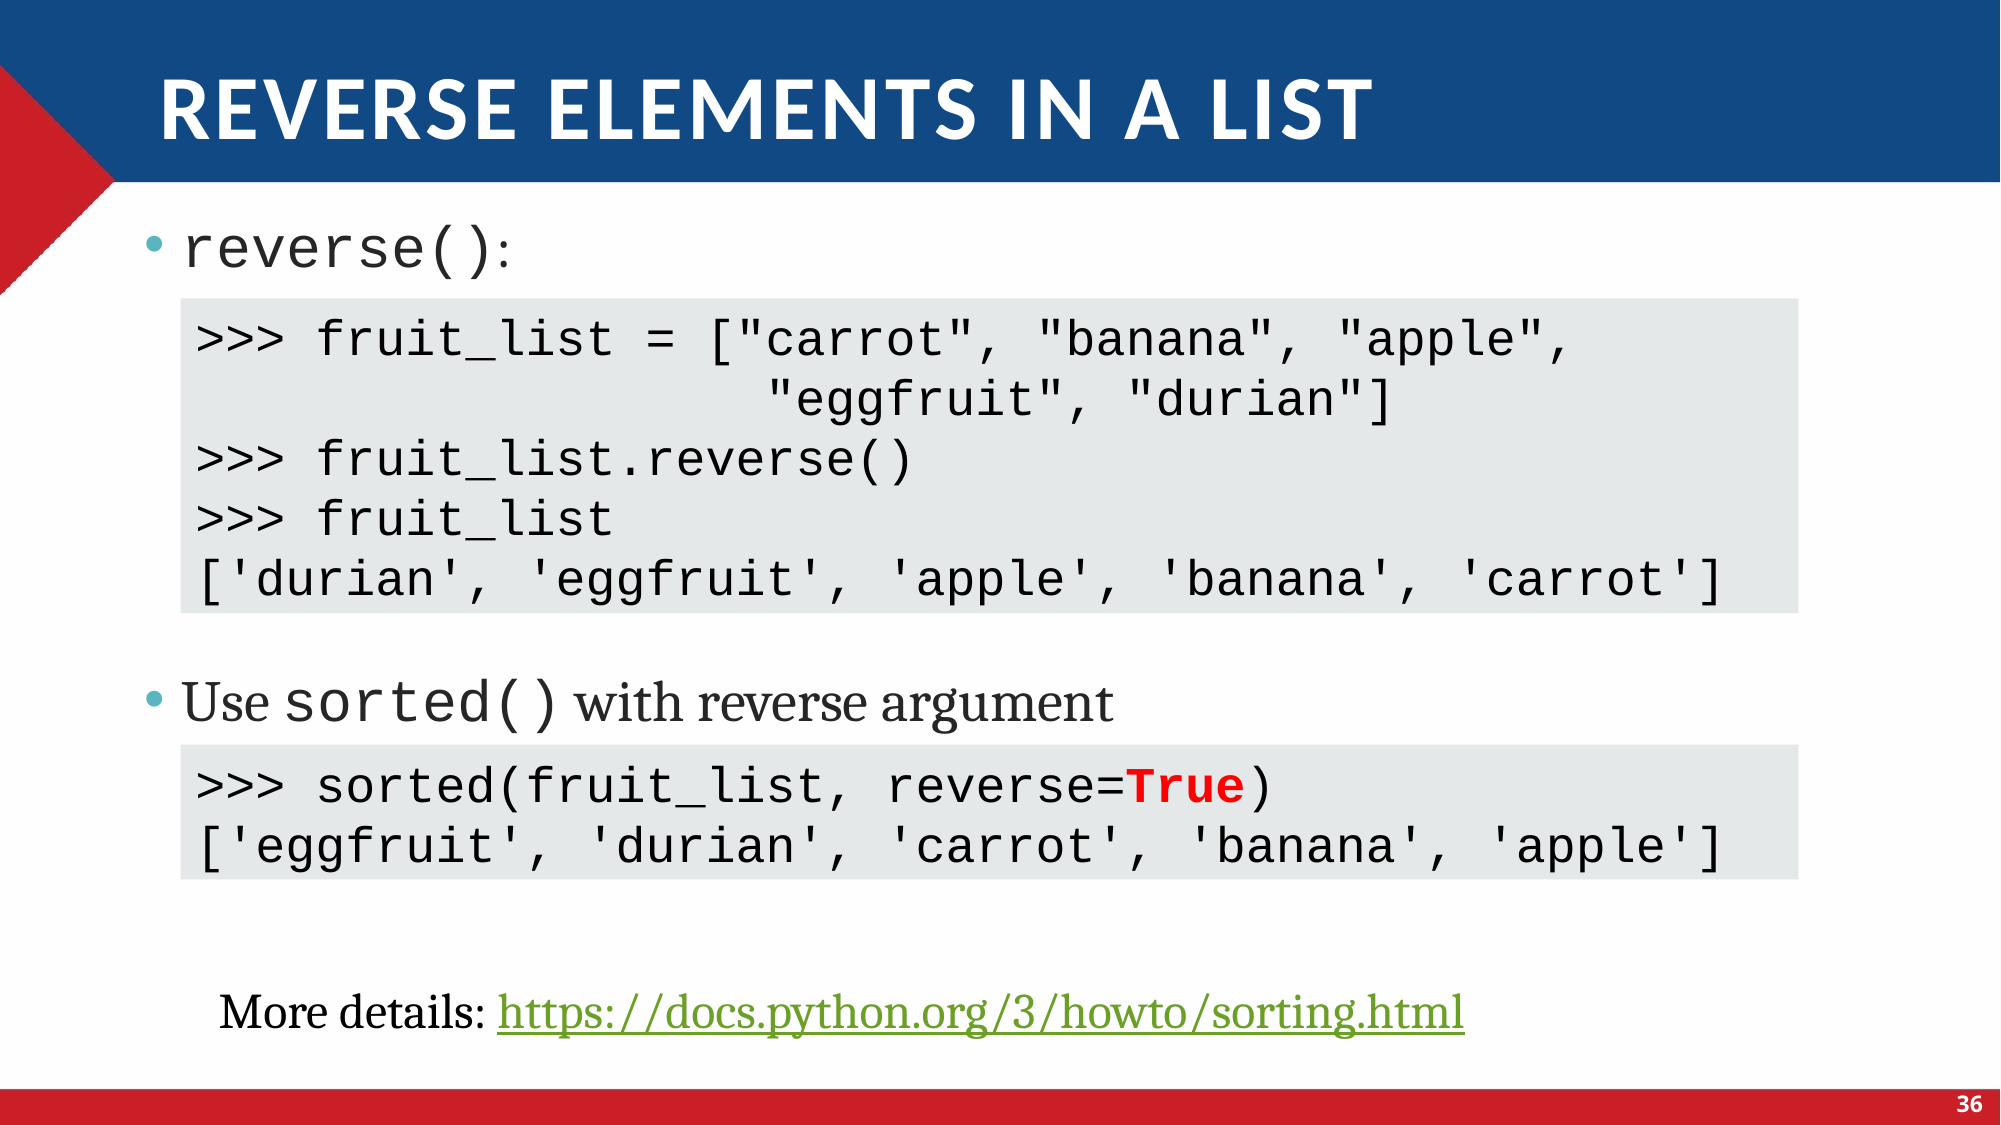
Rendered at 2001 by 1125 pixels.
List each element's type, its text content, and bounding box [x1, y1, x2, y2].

title Reverse elements in a list [127, 45, 1890, 176]
slide_number 36 [1939, 1085, 2000, 1125]
list reverse(): Use sorted() with reverse argument [129, 201, 1888, 992]
text_box >>> sorted(fruit_list, reverse=True) ['eggfruit', 'durian', 'carrot', 'banana', 'apple'] [180, 744, 1799, 880]
text_box More details: https://docs.python.org/3/howto/sorting.html [204, 971, 1480, 1046]
picture [0, 0, 2001, 1125]
text_box >>> fruit_list = ["carrot", "banana", "apple", "eggfruit", "durian"] >>> fruit_list.reverse() >>> fruit_list ['durian', 'eggfruit', 'apple', 'banana', 'carrot'] [180, 298, 1799, 614]
